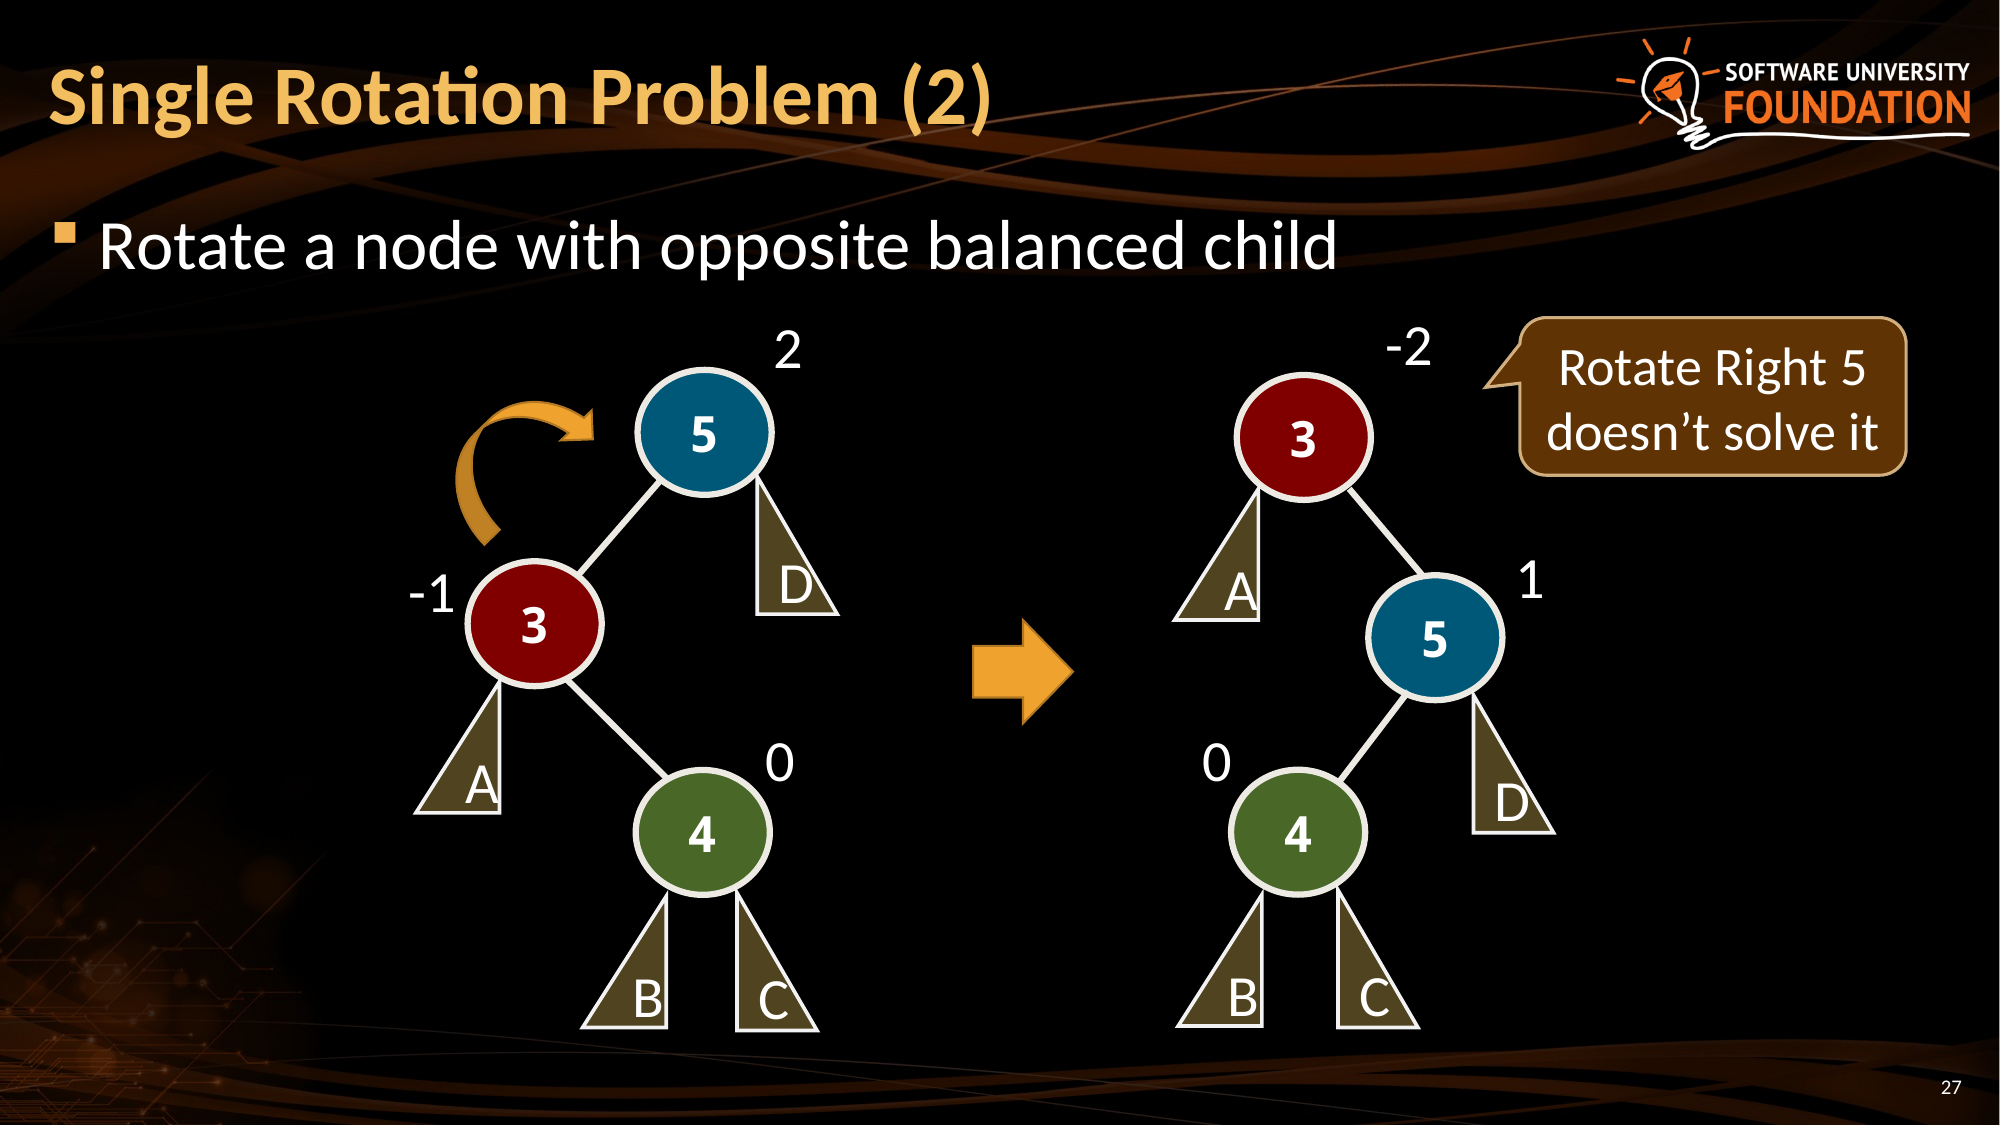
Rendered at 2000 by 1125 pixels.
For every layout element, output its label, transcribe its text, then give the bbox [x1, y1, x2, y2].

picture [0, 0, 2000, 1125]
text_box Level 2 [1482, 311, 1919, 483]
text_box 0 [751, 716, 847, 801]
text_box Rotate Right 5 doesn’t solve it [1483, 316, 1908, 477]
text_box C [736, 889, 819, 1032]
text_box D [1472, 691, 1556, 834]
text_box 5 [1368, 575, 1503, 701]
text_box 5 [637, 369, 772, 495]
text_box 0 [1188, 716, 1284, 801]
text_box 3 [1236, 375, 1371, 500]
text_box B [580, 892, 668, 1029]
text_box -1 [394, 547, 490, 632]
list Rotate a node with opposite balanced child [31, 188, 1968, 1103]
text_box C [1336, 886, 1420, 1029]
title Single Rotation Problem (2) [30, 6, 1602, 189]
text_box 4 [635, 769, 770, 895]
text_box D [756, 472, 840, 616]
text_box [972, 617, 1075, 726]
text_box [455, 400, 594, 547]
text_box 2 [758, 303, 851, 388]
text_box 1 [1500, 533, 1596, 618]
text_box A [1172, 485, 1260, 622]
text_box 4 [1231, 769, 1366, 895]
text_box -2 [1370, 299, 1467, 385]
text_box A [413, 678, 501, 814]
text_box B [1176, 891, 1263, 1027]
text_box 3 [468, 561, 602, 687]
